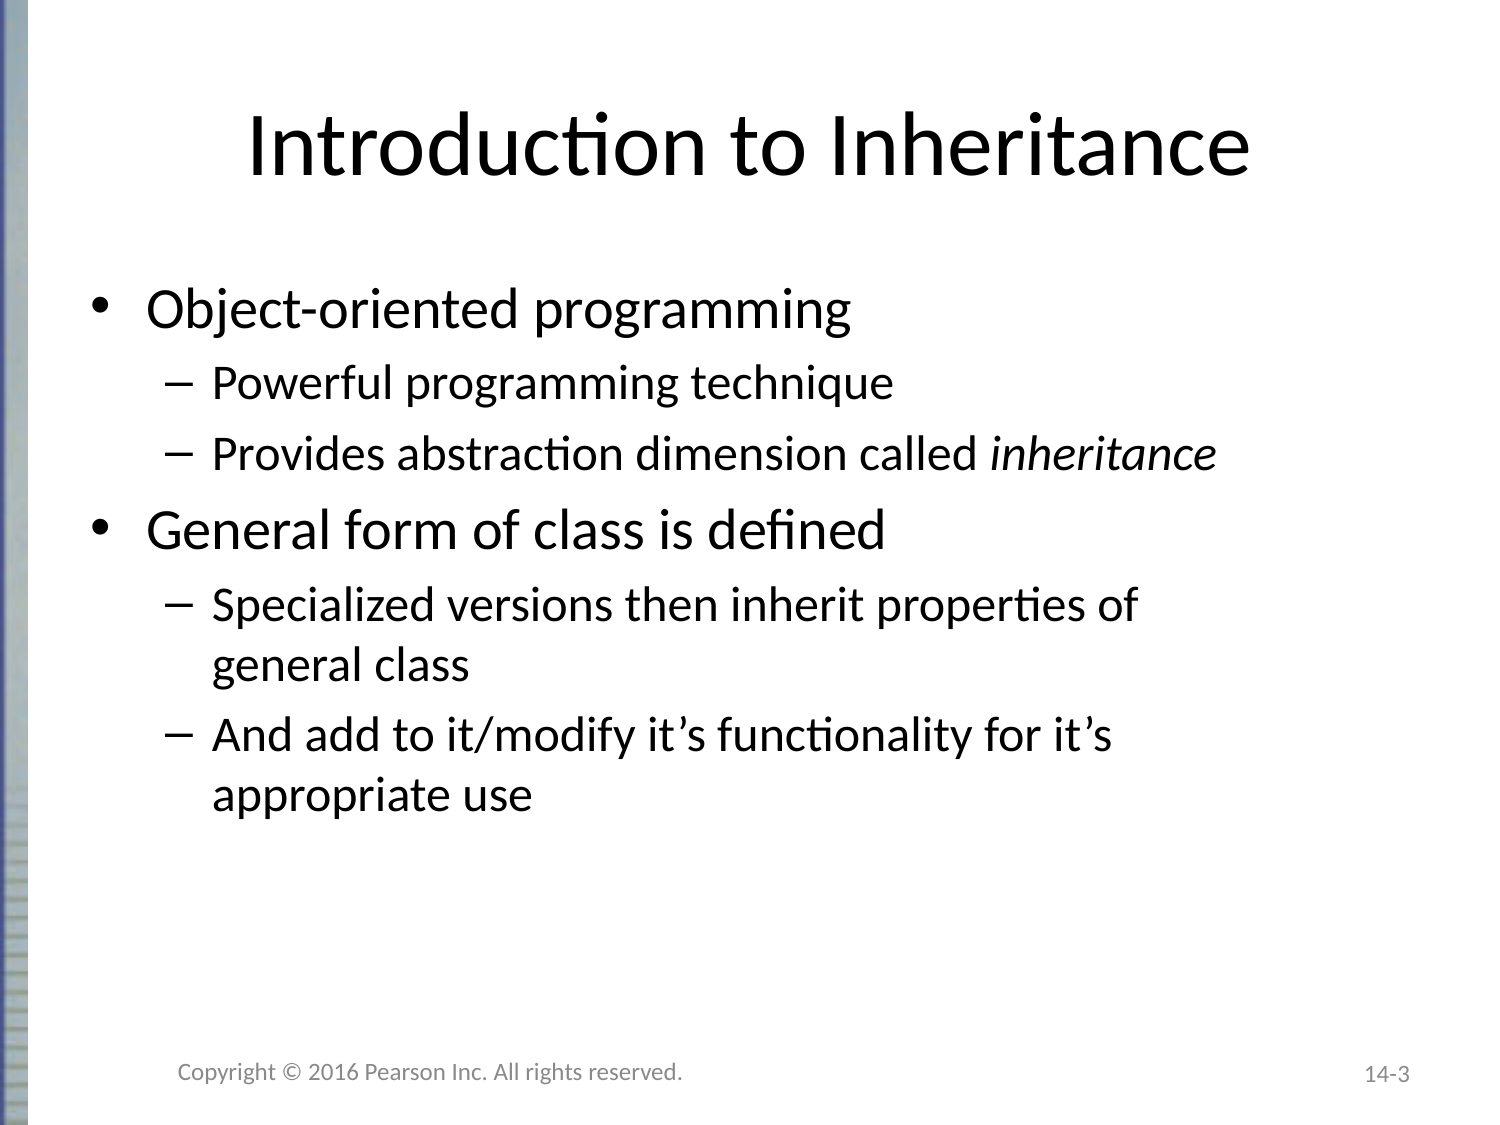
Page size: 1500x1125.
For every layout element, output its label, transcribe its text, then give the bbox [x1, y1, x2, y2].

picture [0, 0, 28, 1125]
footer Copyright © 2016 Pearson Inc. All rights reserved. [75, 1040, 788, 1100]
slide_number 14-3 [1074, 1042, 1425, 1103]
list Object-oriented programming Powerful programming technique Provides abstraction dimension called inheritance General form of class is defined Specialized versions then inherit properties of general class And add to it/modify it’s functionality for it’s appropriate use [75, 262, 1425, 1005]
title Introduction to Inheritance [75, 45, 1425, 233]
